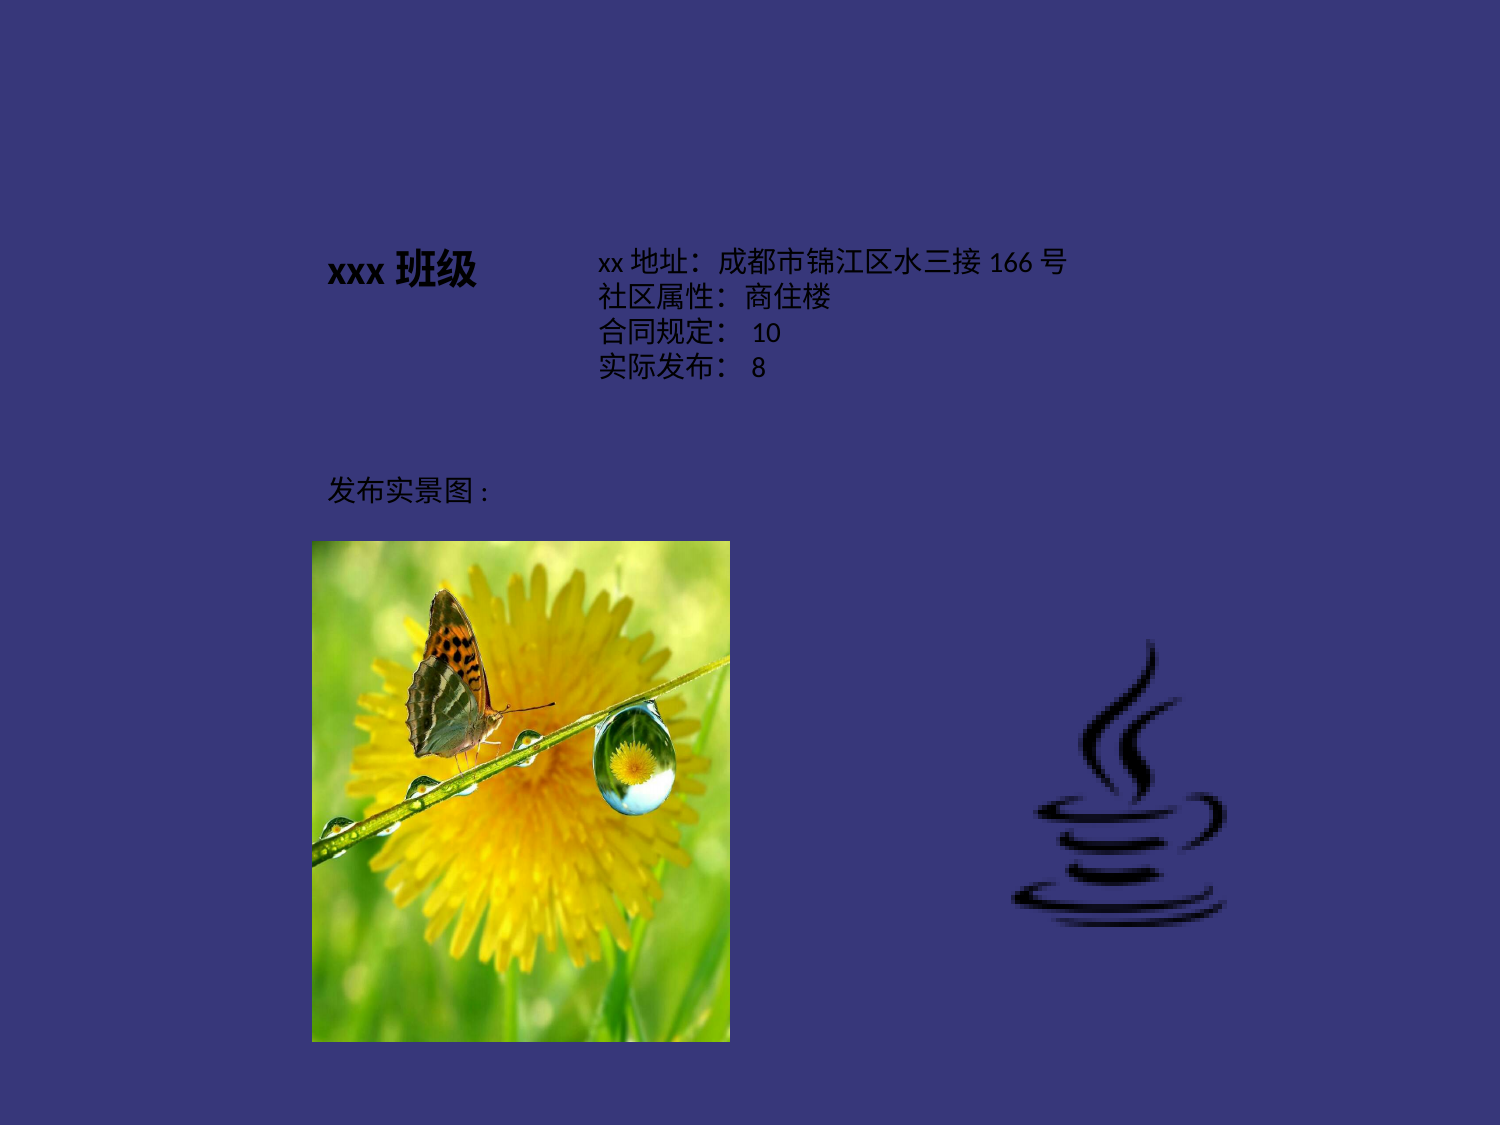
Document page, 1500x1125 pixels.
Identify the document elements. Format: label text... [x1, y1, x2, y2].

picture [312, 541, 730, 1042]
picture [974, 639, 1263, 928]
text_box 发布实景图: [312, 437, 1146, 646]
text_box xxx班级 [312, 208, 583, 437]
text_box xx地址：成都市锦江区水三接166号 社区属性：商住楼 合同规定：10 实际发布：8 [583, 208, 1417, 625]
